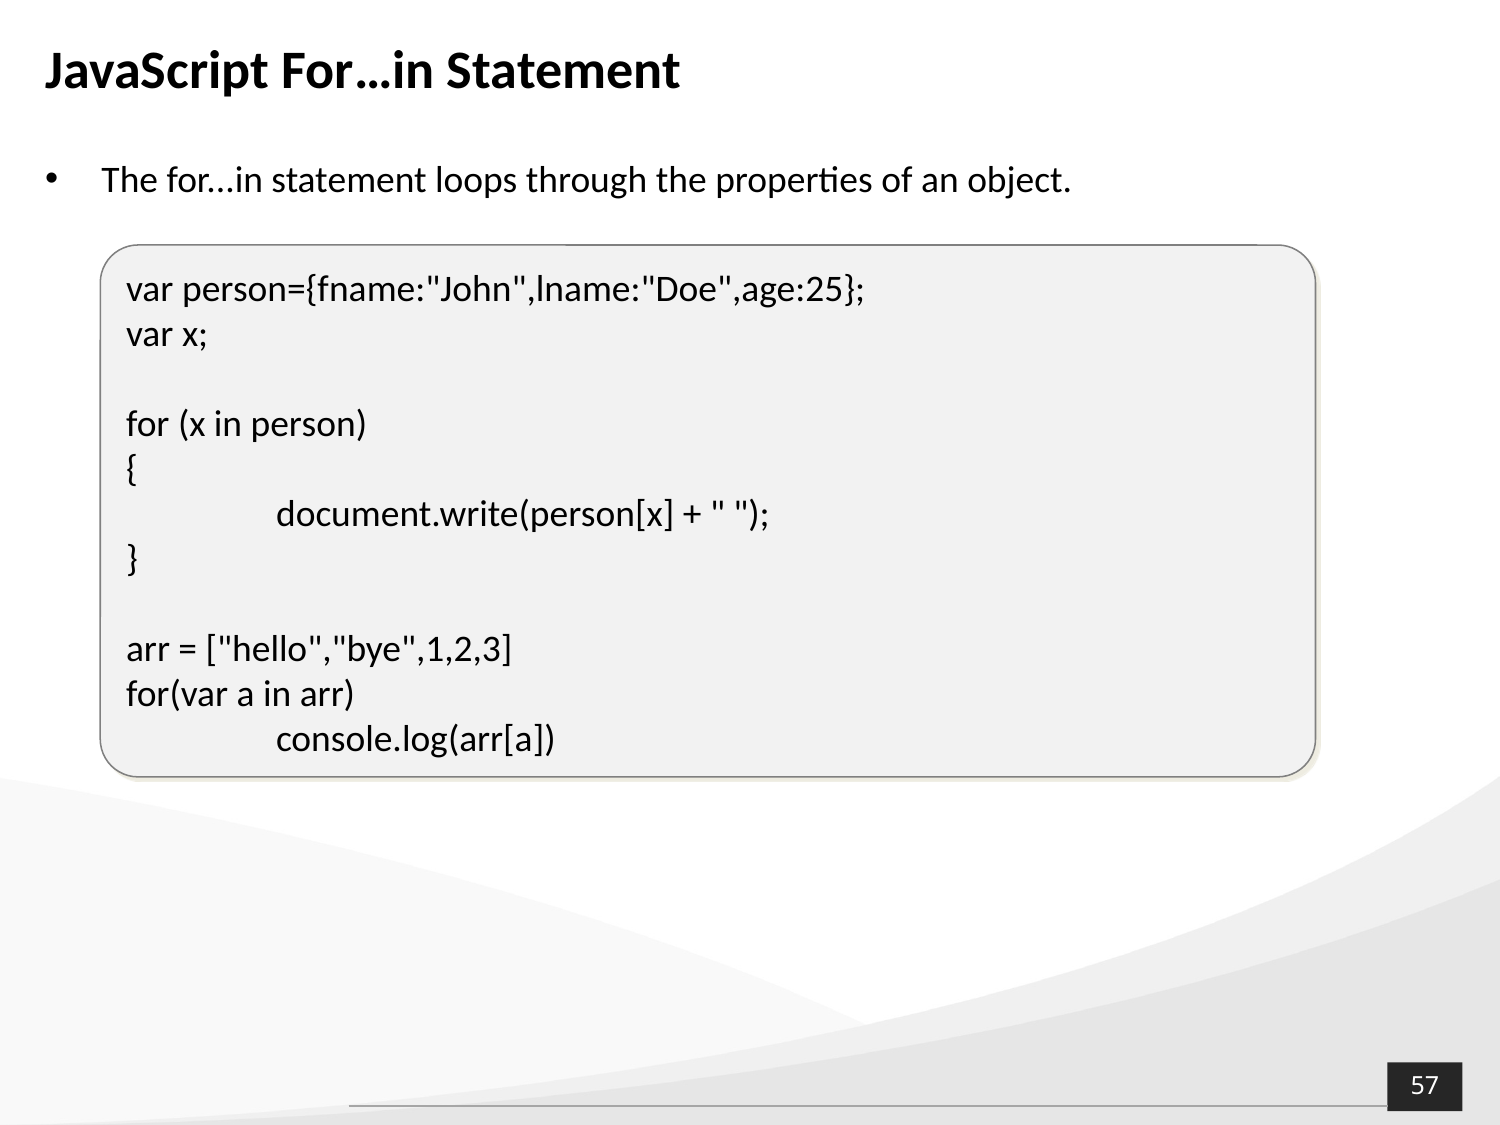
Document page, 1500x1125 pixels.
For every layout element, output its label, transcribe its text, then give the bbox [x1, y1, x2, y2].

text_box var person={fname:"John",lname:"Doe",age:25}; var x; for (x in person) { document.write(person[x] + " "); } arr = ["hello","bye",1,2,3] for(var a in arr) console.log(arr[a]) [100, 244, 1316, 777]
picture [0, 0, 1500, 1125]
list The for...in statement loops through the properties of an object. [29, 147, 1478, 1012]
title JavaScript For…in Statement [29, 21, 1478, 114]
